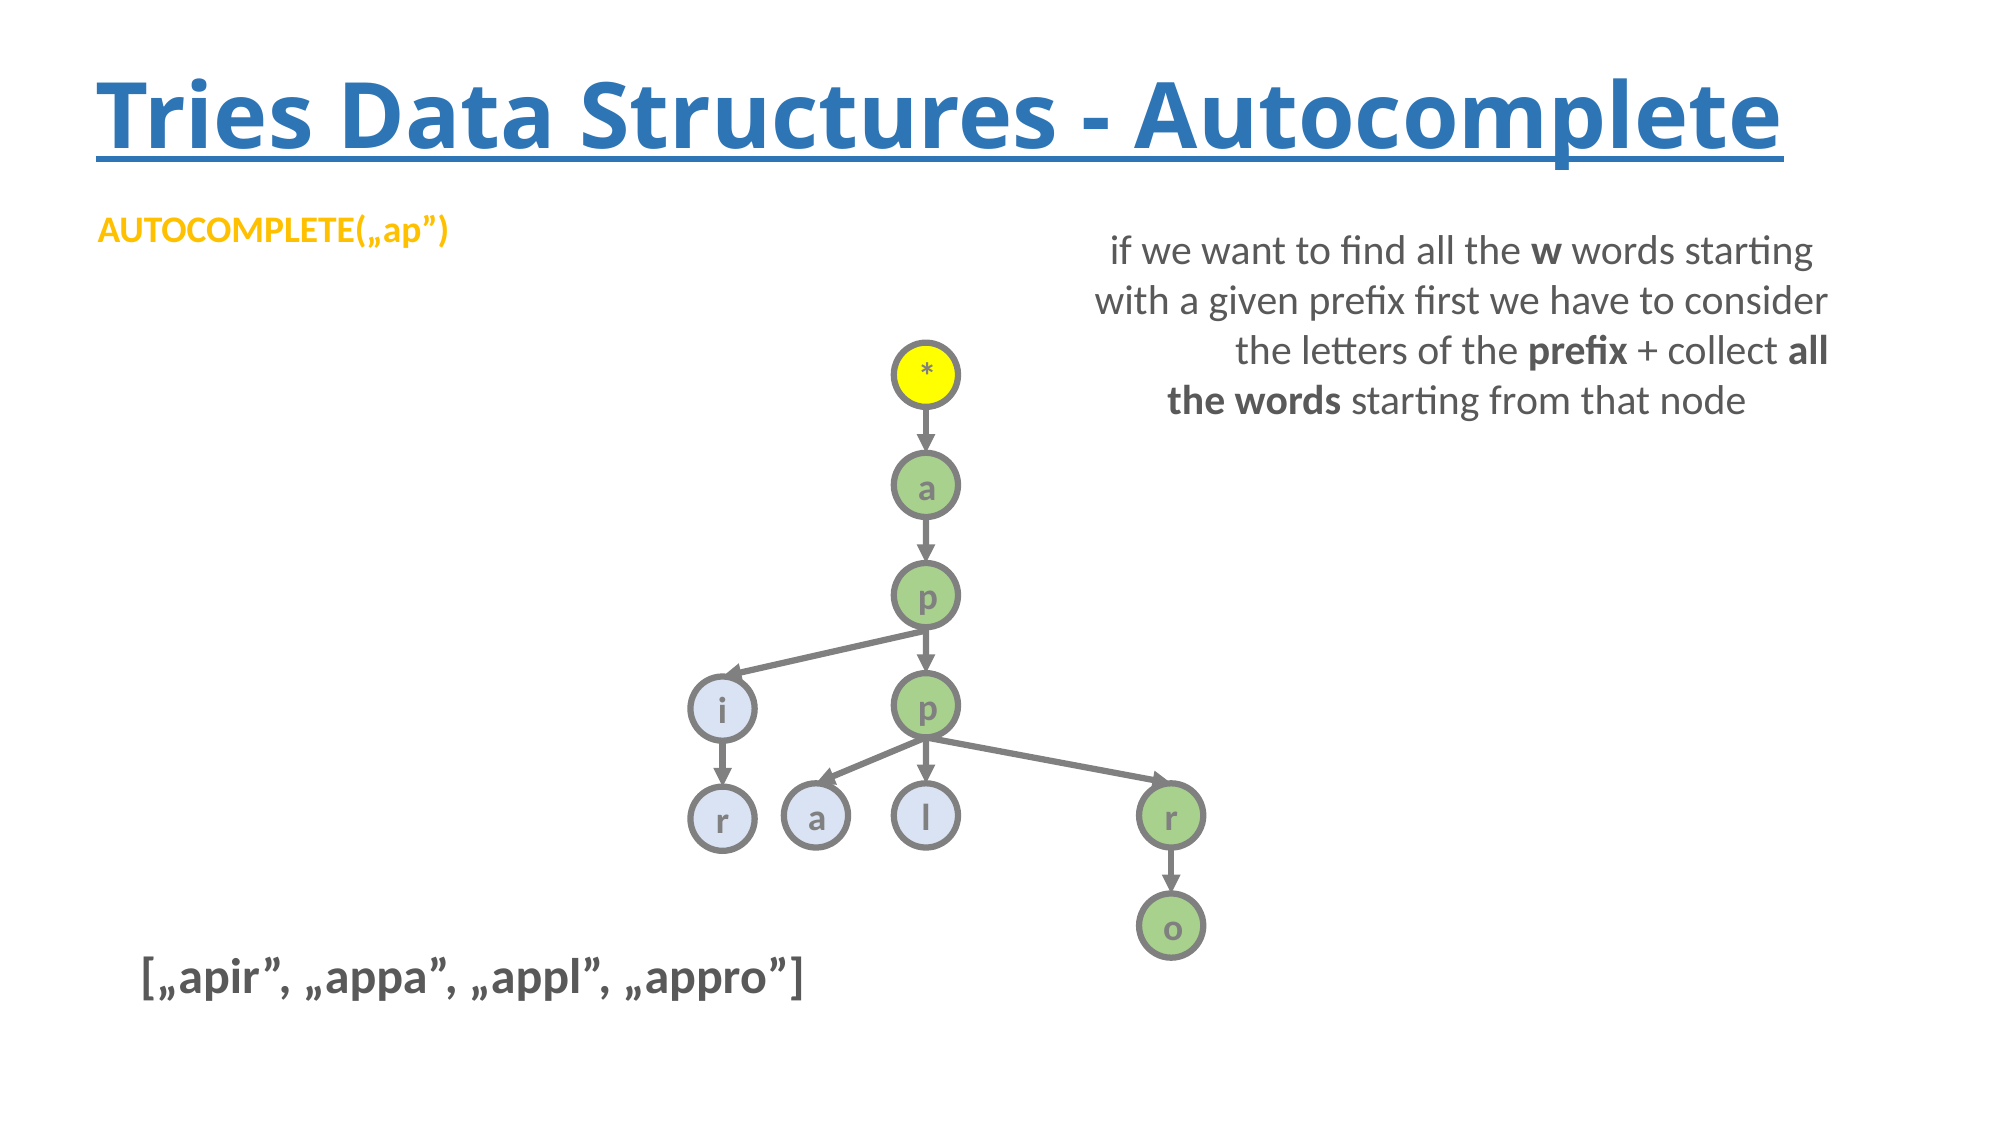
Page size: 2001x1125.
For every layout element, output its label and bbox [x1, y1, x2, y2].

title [80, 10, 1806, 228]
text_box [689, 341, 1205, 959]
text_box [82, 228, 465, 258]
text_box [1070, 215, 1854, 531]
text_box [125, 936, 821, 1012]
